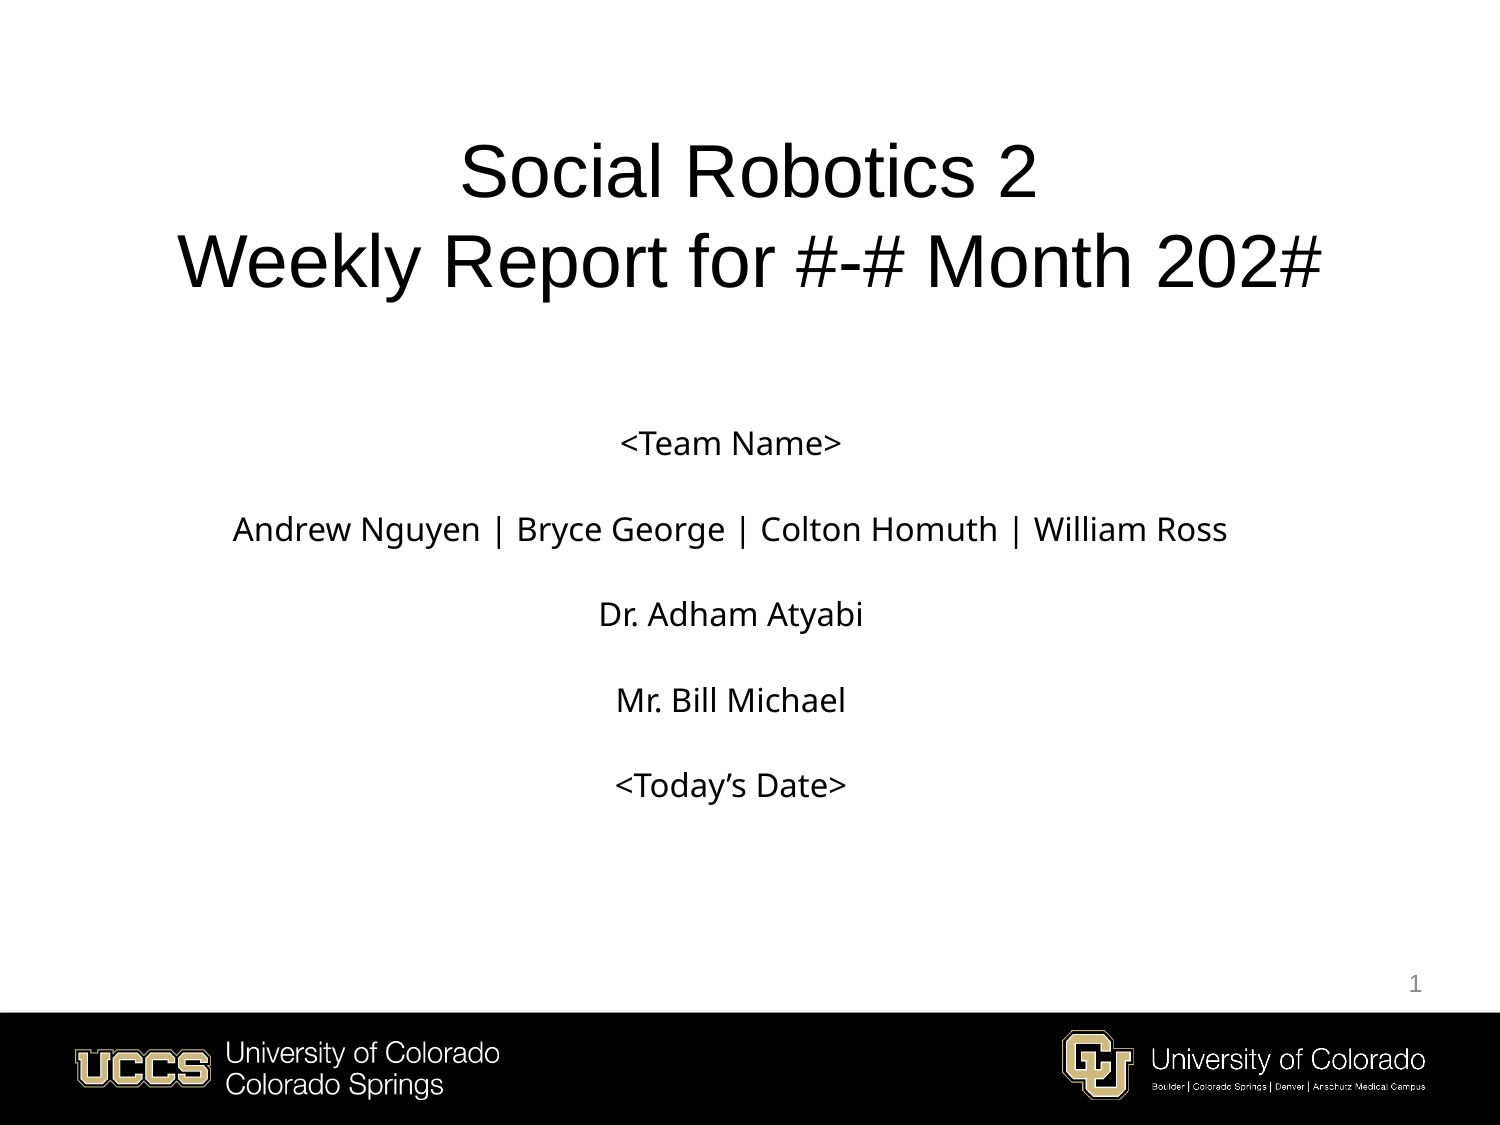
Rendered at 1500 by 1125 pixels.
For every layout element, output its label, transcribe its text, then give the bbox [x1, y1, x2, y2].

picture [1062, 1030, 1425, 1100]
slide_number 1 [1087, 952, 1438, 1013]
text_box <Team Name> Andrew Nguyen | Bryce George | Colton Homuth | William Ross Dr. Adham Atyabi Mr. Bill Michael <Today’s Date> [43, 374, 1419, 813]
text_box Social Robotics 2 Weekly Report for #-# Month 202# [74, 99, 1425, 325]
picture [75, 1041, 499, 1100]
